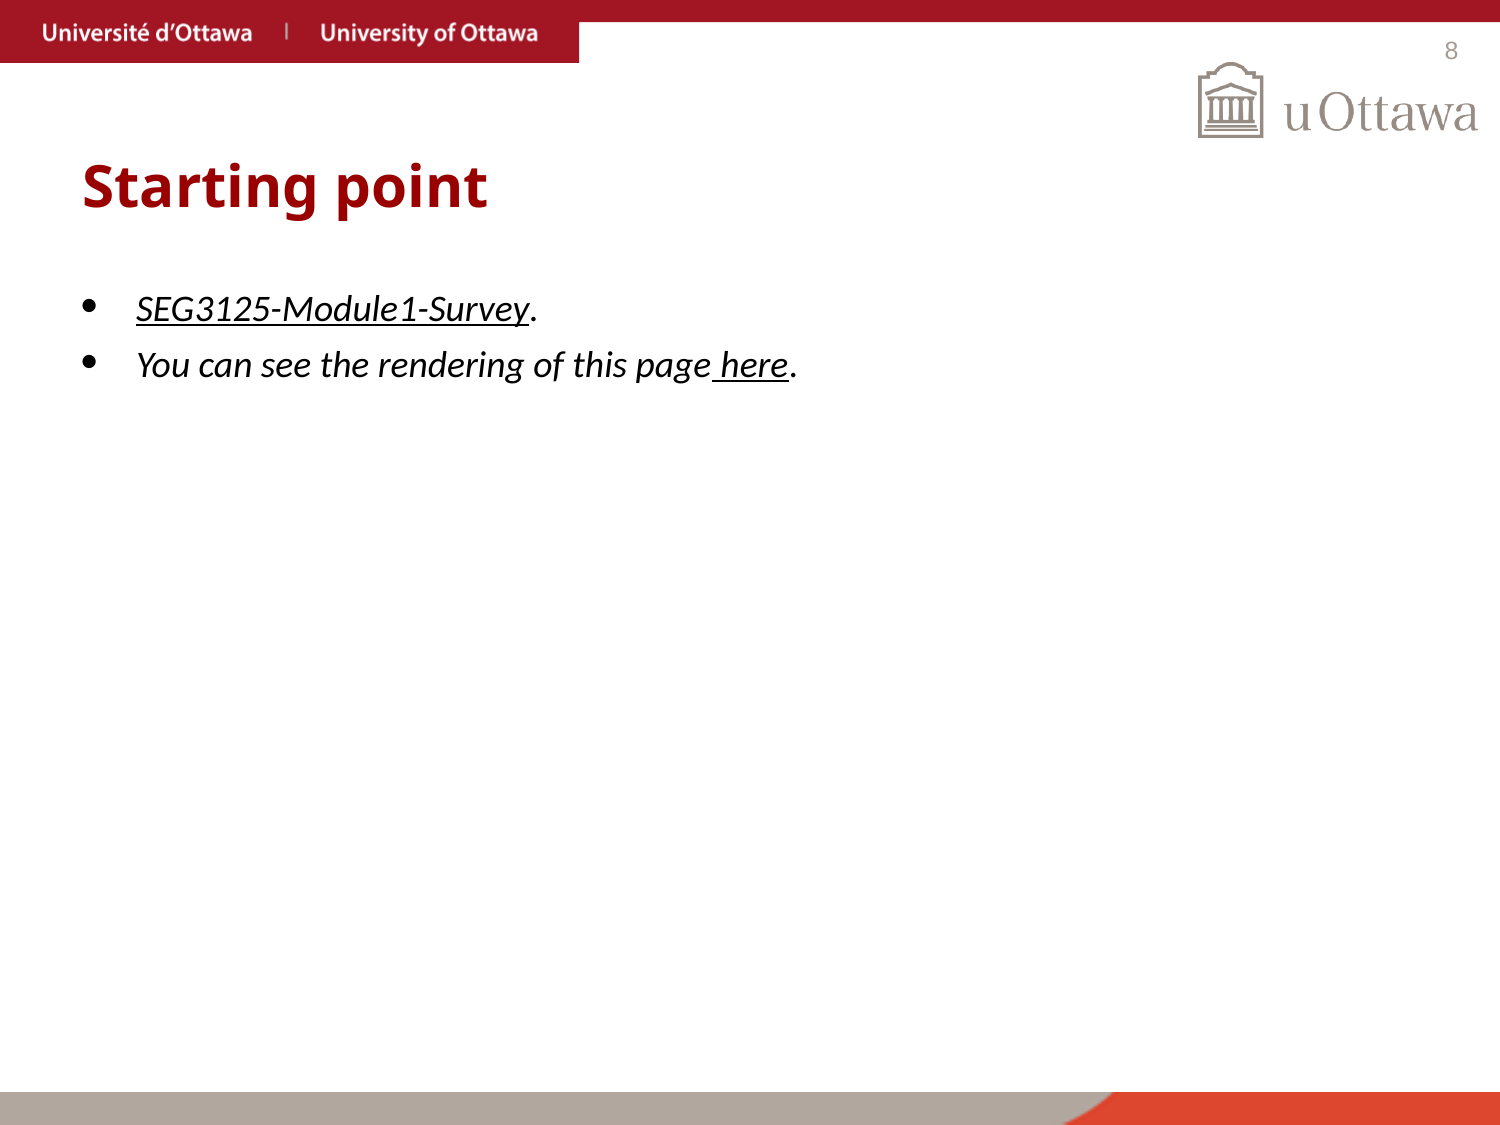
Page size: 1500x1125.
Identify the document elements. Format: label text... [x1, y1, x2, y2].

picture [0, 1092, 1500, 1125]
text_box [0, 0, 1500, 138]
title Starting point [80, 147, 543, 273]
text_box SEG3125-Module1-Survey. You can see the rendering of this page here. [77, 273, 1308, 442]
